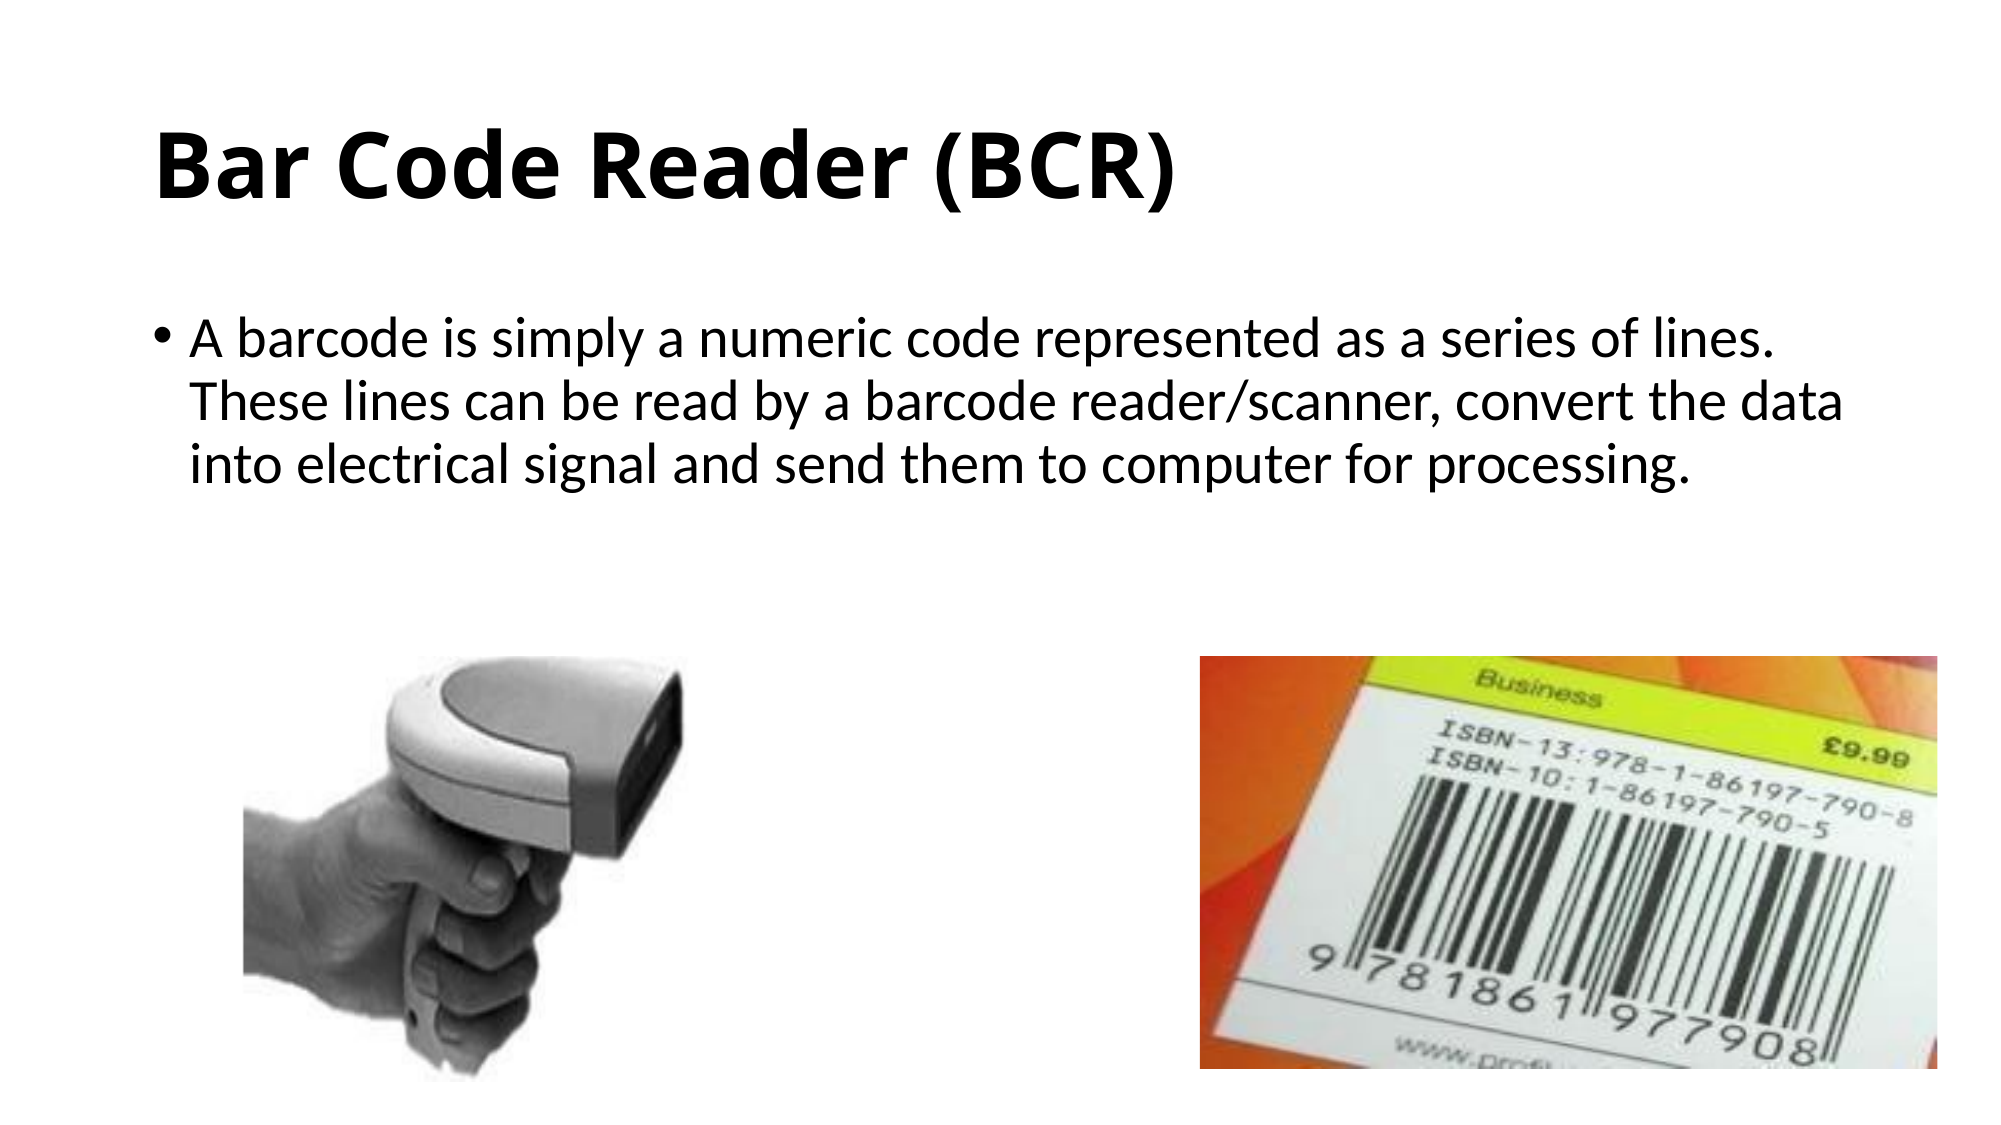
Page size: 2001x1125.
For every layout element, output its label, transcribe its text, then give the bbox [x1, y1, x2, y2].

text_box [212, 656, 750, 1082]
title Bar Code Reader (BCR) [137, 59, 1863, 278]
text_box [1199, 656, 1938, 1069]
list A barcode is simply a numeric code represented as a series of lines. These lines can be read by a barcode reader/scanner, convert the data into electrical signal and send them to computer for processing. [137, 299, 1863, 1014]
